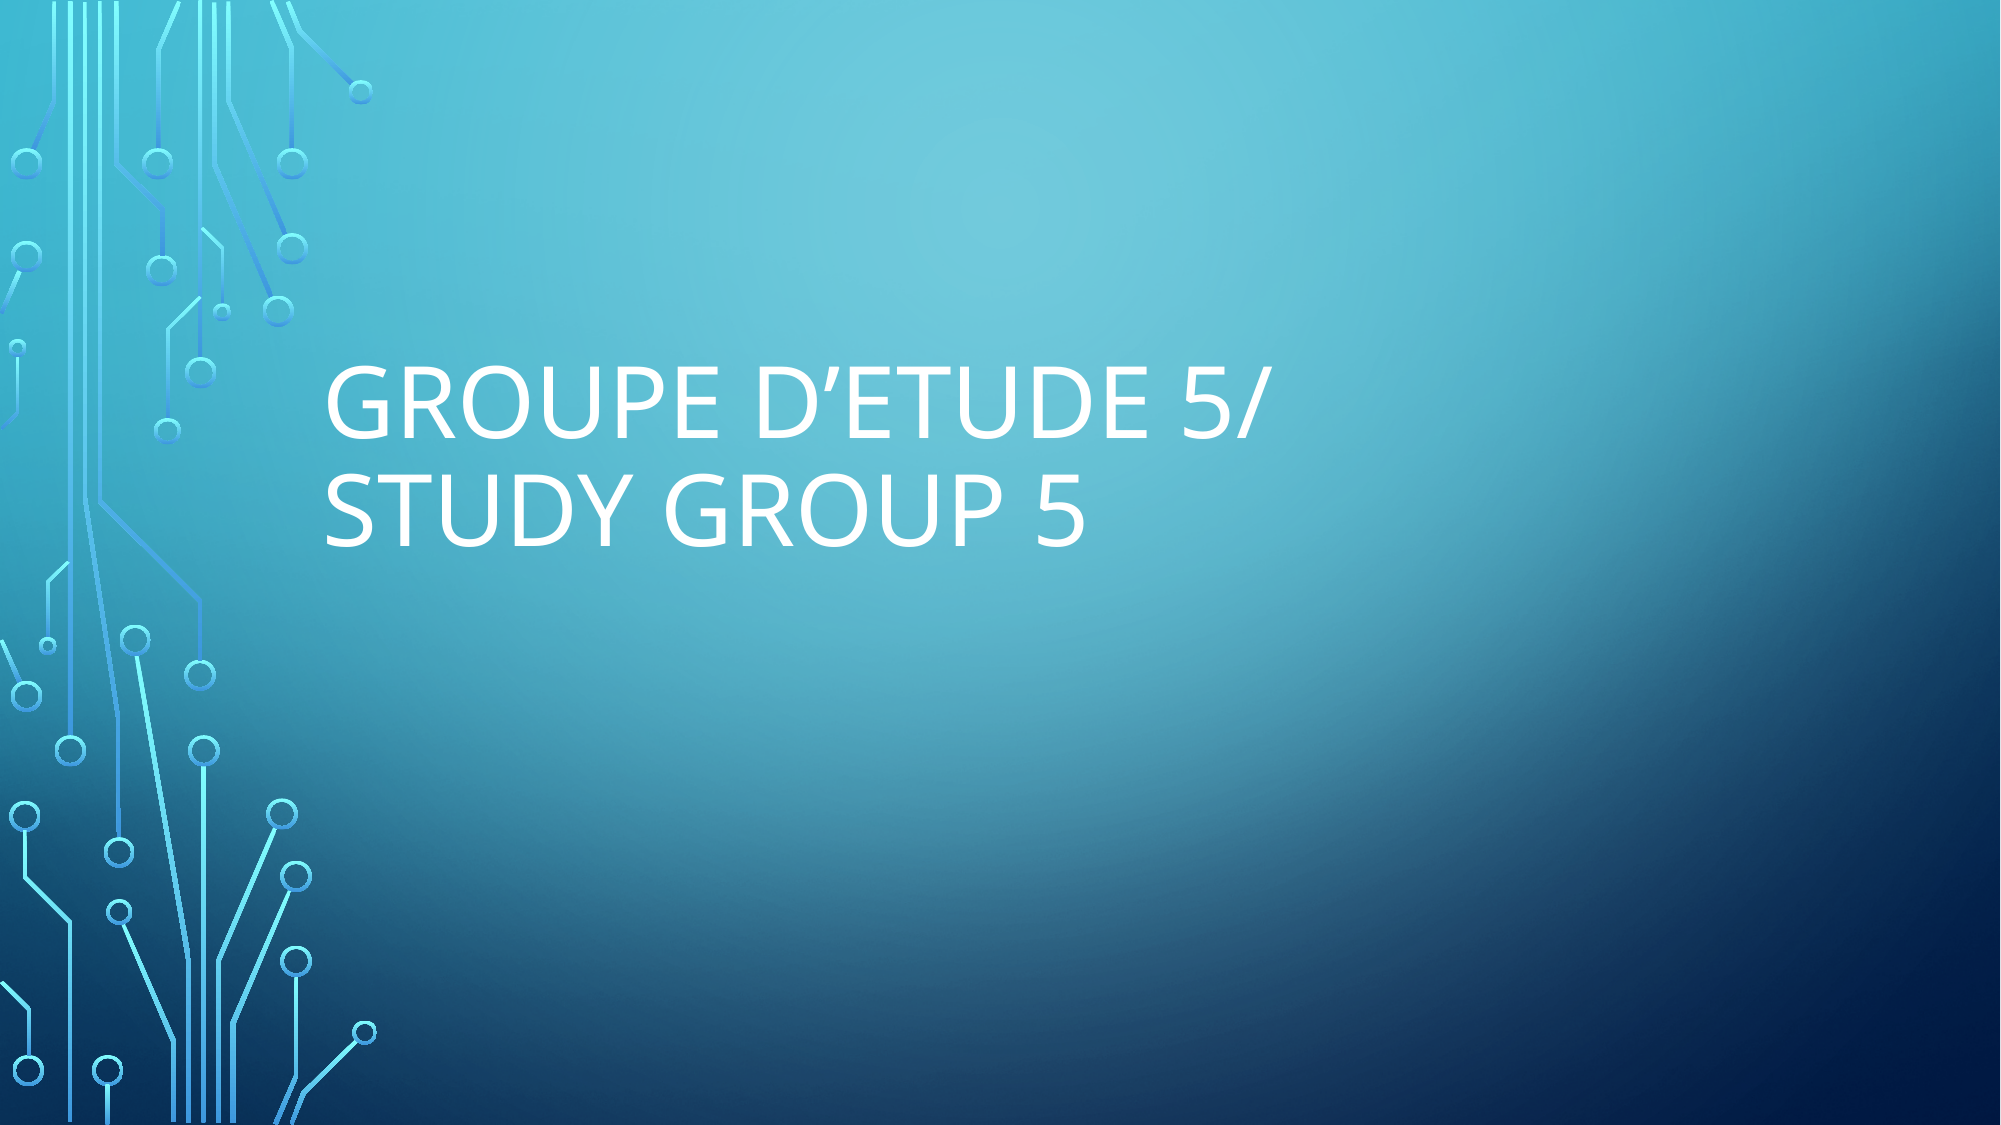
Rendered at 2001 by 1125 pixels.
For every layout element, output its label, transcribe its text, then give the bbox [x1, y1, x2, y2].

title Groupe d’etude 5/ Study group 5 [307, 184, 1750, 576]
